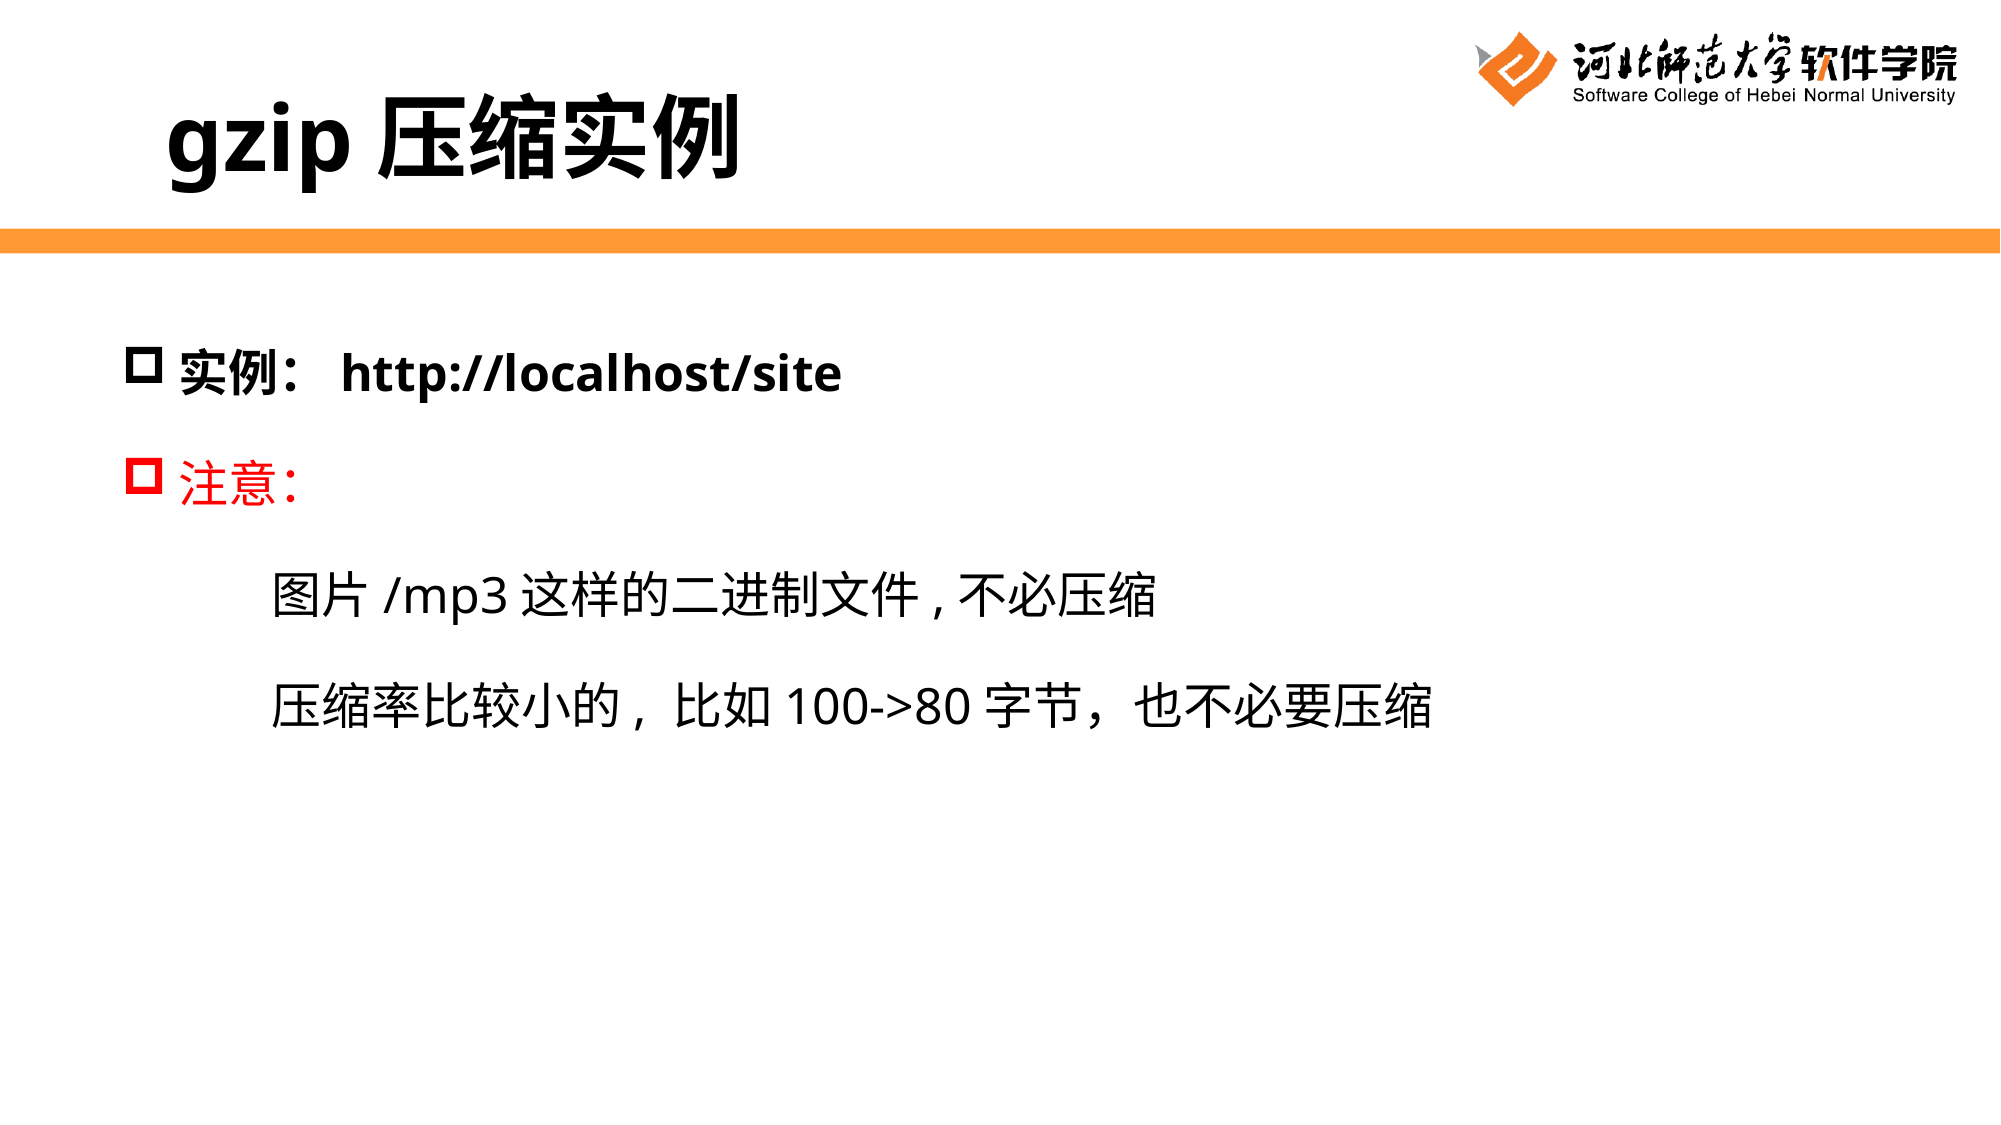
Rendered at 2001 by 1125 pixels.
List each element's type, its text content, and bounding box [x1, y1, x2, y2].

list gzip压缩实例 [150, 84, 1905, 198]
list 实例：http://localhost/site 注意： 图片/mp3这样的二进制文件,不必压缩 压缩率比较小的, 比如100->80字节，也不必要压缩 [107, 304, 1953, 1043]
picture [1475, 31, 1957, 107]
